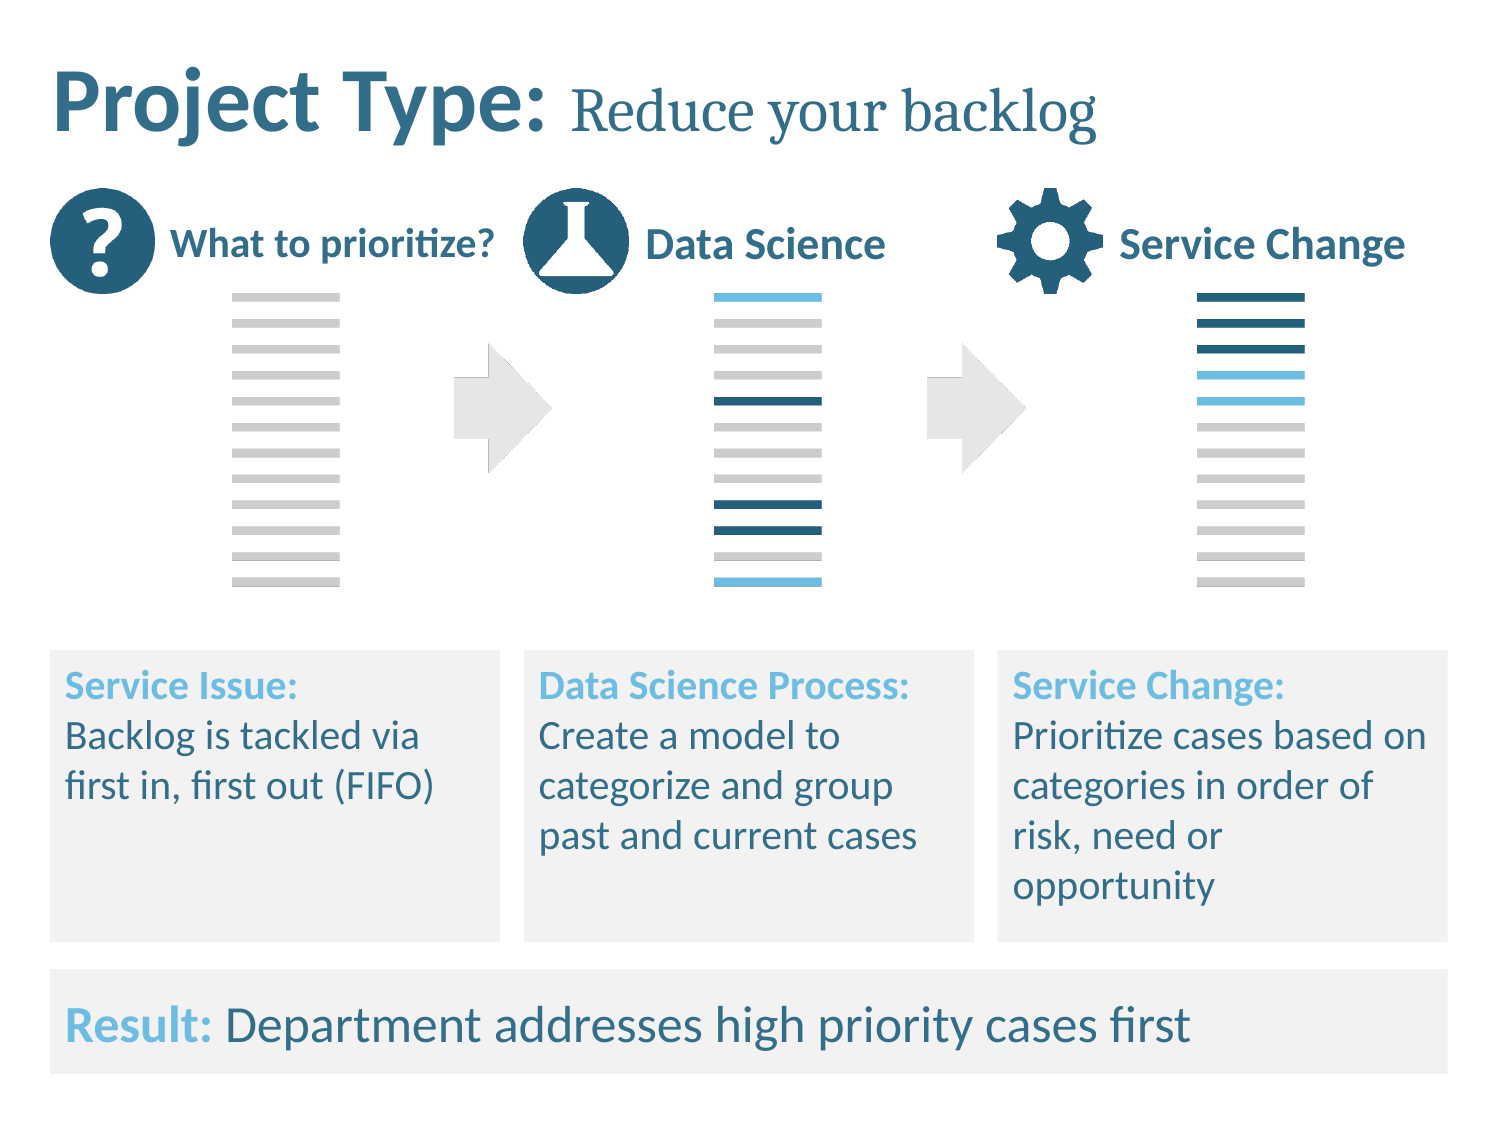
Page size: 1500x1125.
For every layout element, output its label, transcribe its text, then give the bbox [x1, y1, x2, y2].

text_box Service Change [1109, 205, 1422, 276]
picture [997, 188, 1103, 294]
picture [714, 292, 825, 594]
picture [927, 342, 1026, 474]
text_box Data Science [635, 205, 902, 276]
text_box Result: Department addresses high priority cases first [48, 967, 1450, 1076]
picture [49, 188, 156, 294]
picture [1196, 292, 1307, 594]
text_box What to prioritize? [159, 215, 513, 266]
title Project Type: Reduce your backlog [37, 0, 1463, 189]
picture [523, 188, 630, 294]
text_box Data Science Process: Create a model to categorize and group past and current cases [522, 648, 976, 945]
picture [454, 342, 553, 474]
text_box Service Issue: Backlog is tackled via first in, first out (FIFO) [48, 648, 502, 945]
text_box Service Change: Prioritize cases based on categories in order of risk, need or opportunity [996, 648, 1450, 945]
picture [232, 292, 342, 594]
